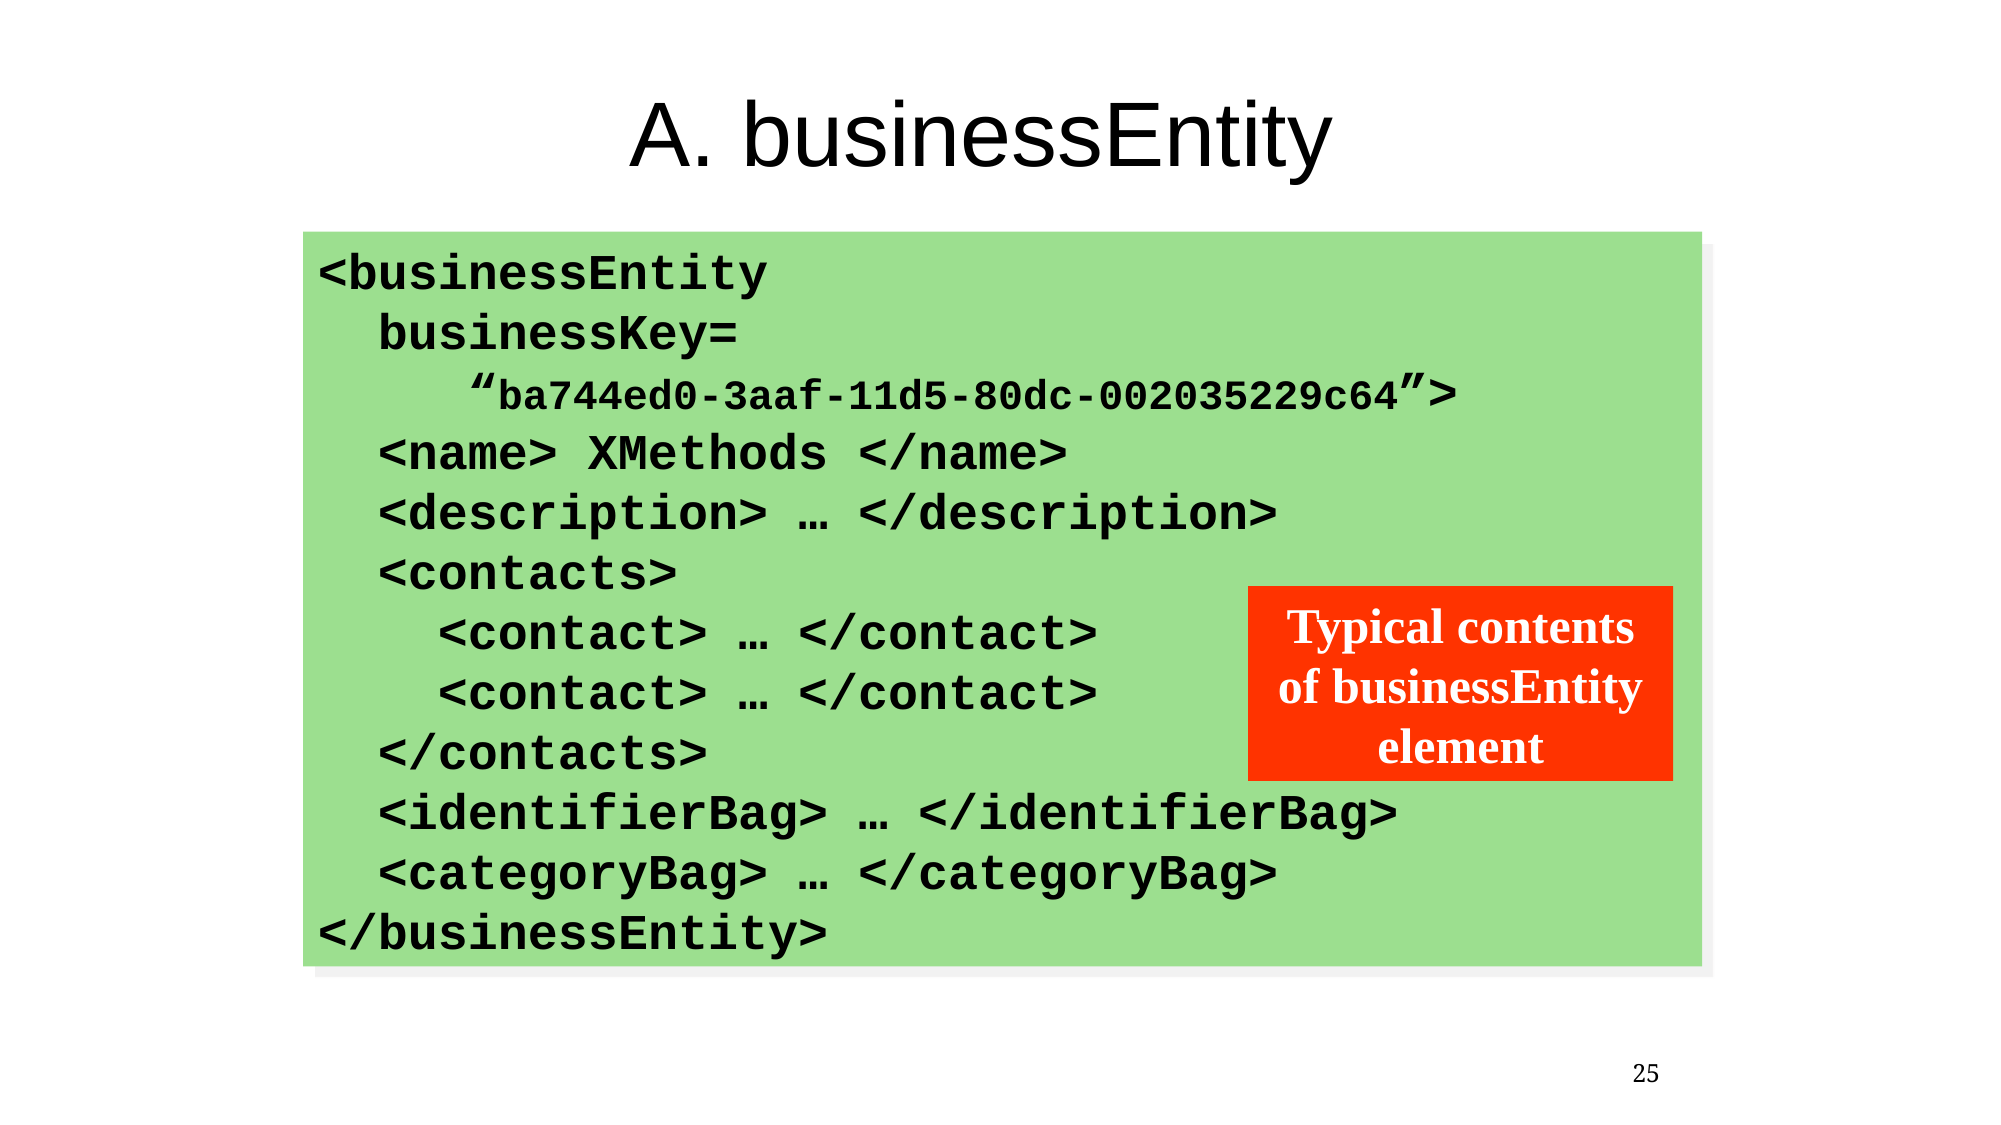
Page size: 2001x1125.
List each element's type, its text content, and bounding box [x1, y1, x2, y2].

text_box 25 [1325, 1024, 1675, 1100]
text_box <businessEntity businessKey= “ba744ed0-3aaf-11d5-80dc-002035229c64”> <name> XMethods </name> <description> … </description> <contacts> <contact> … </contact> <contact> … </contact> </contacts> <identifierBag> … </identifierBag> <categoryBag> … </categoryBag> </businessEntity> [303, 231, 1703, 967]
text_box Typical contents of businessEntity element [1248, 586, 1674, 781]
text_box A. businessEntity [344, 67, 1620, 231]
